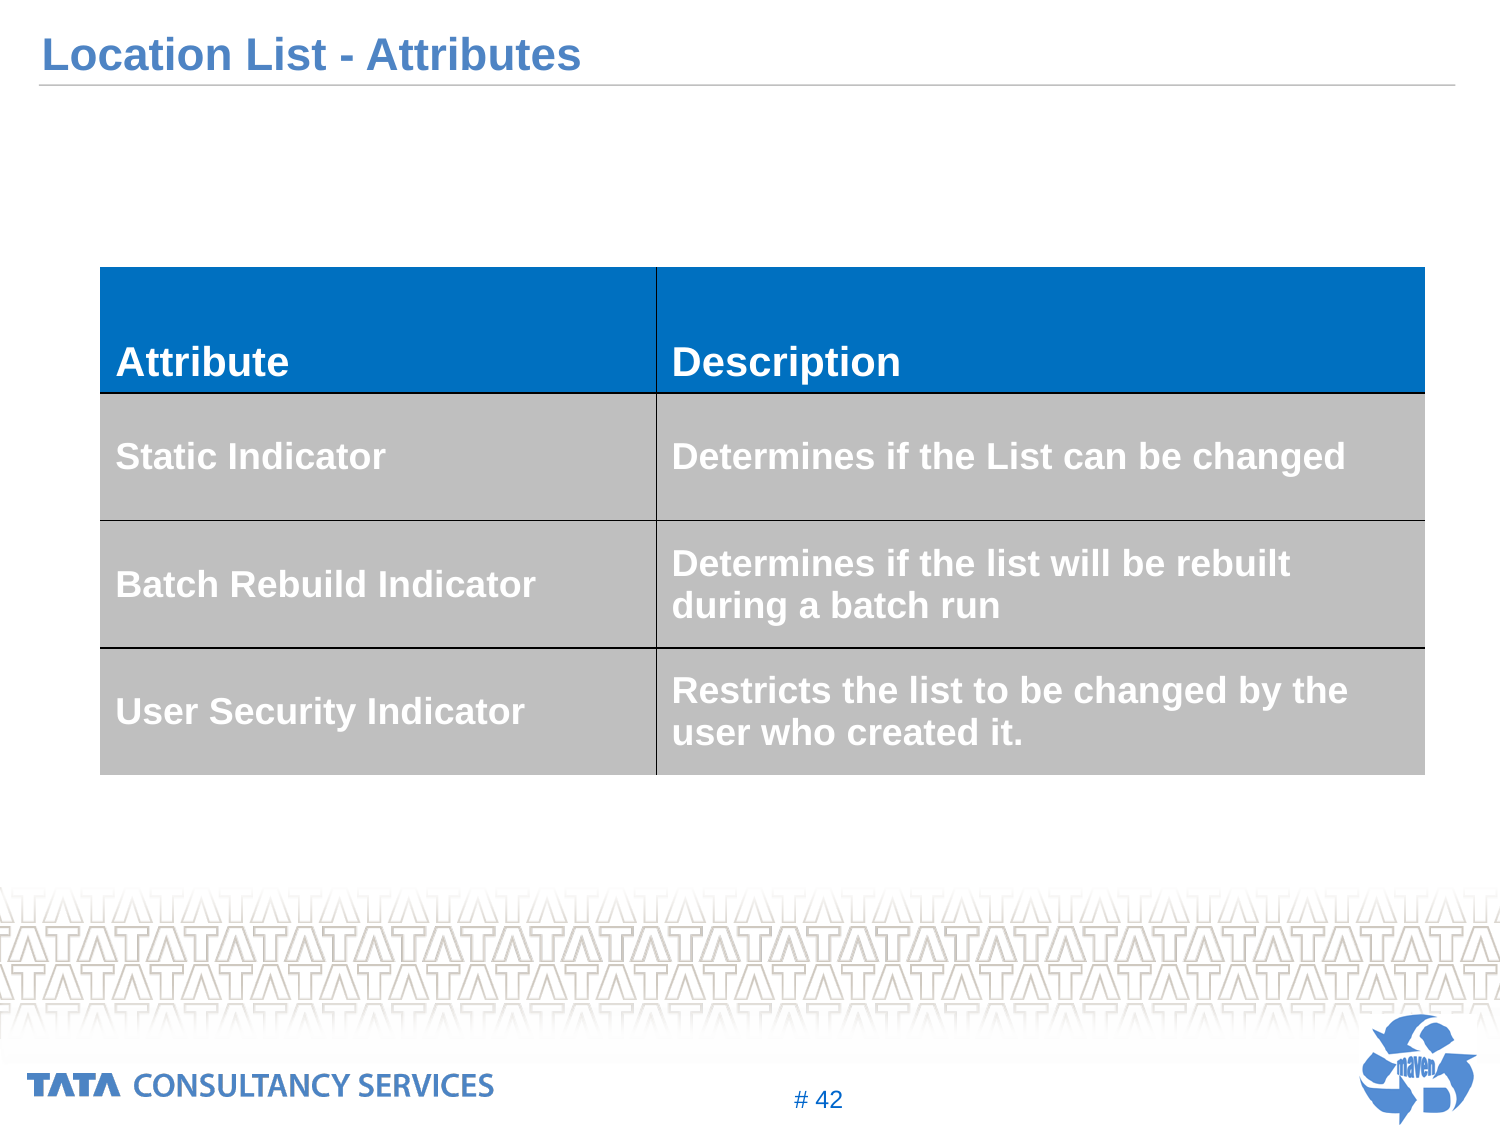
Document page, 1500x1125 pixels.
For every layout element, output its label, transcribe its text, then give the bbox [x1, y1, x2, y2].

table_cell Static Indicator [100, 394, 656, 520]
picture [0, 838, 1500, 962]
table_cell User Security Indicator [100, 649, 656, 775]
table_cell Batch Rebuild Indicator [100, 521, 656, 647]
table_cell Determines if the list will be rebuilt during a batch run [657, 521, 1425, 647]
picture [0, 964, 1500, 1125]
table_header Attribute [100, 267, 656, 392]
table_cell Restricts the list to be changed by the user who created it. [657, 649, 1425, 775]
table_header Description [657, 267, 1425, 392]
table_cell Determines if the List can be changed [657, 394, 1425, 520]
title Location List - Attributes [26, 8, 1463, 83]
